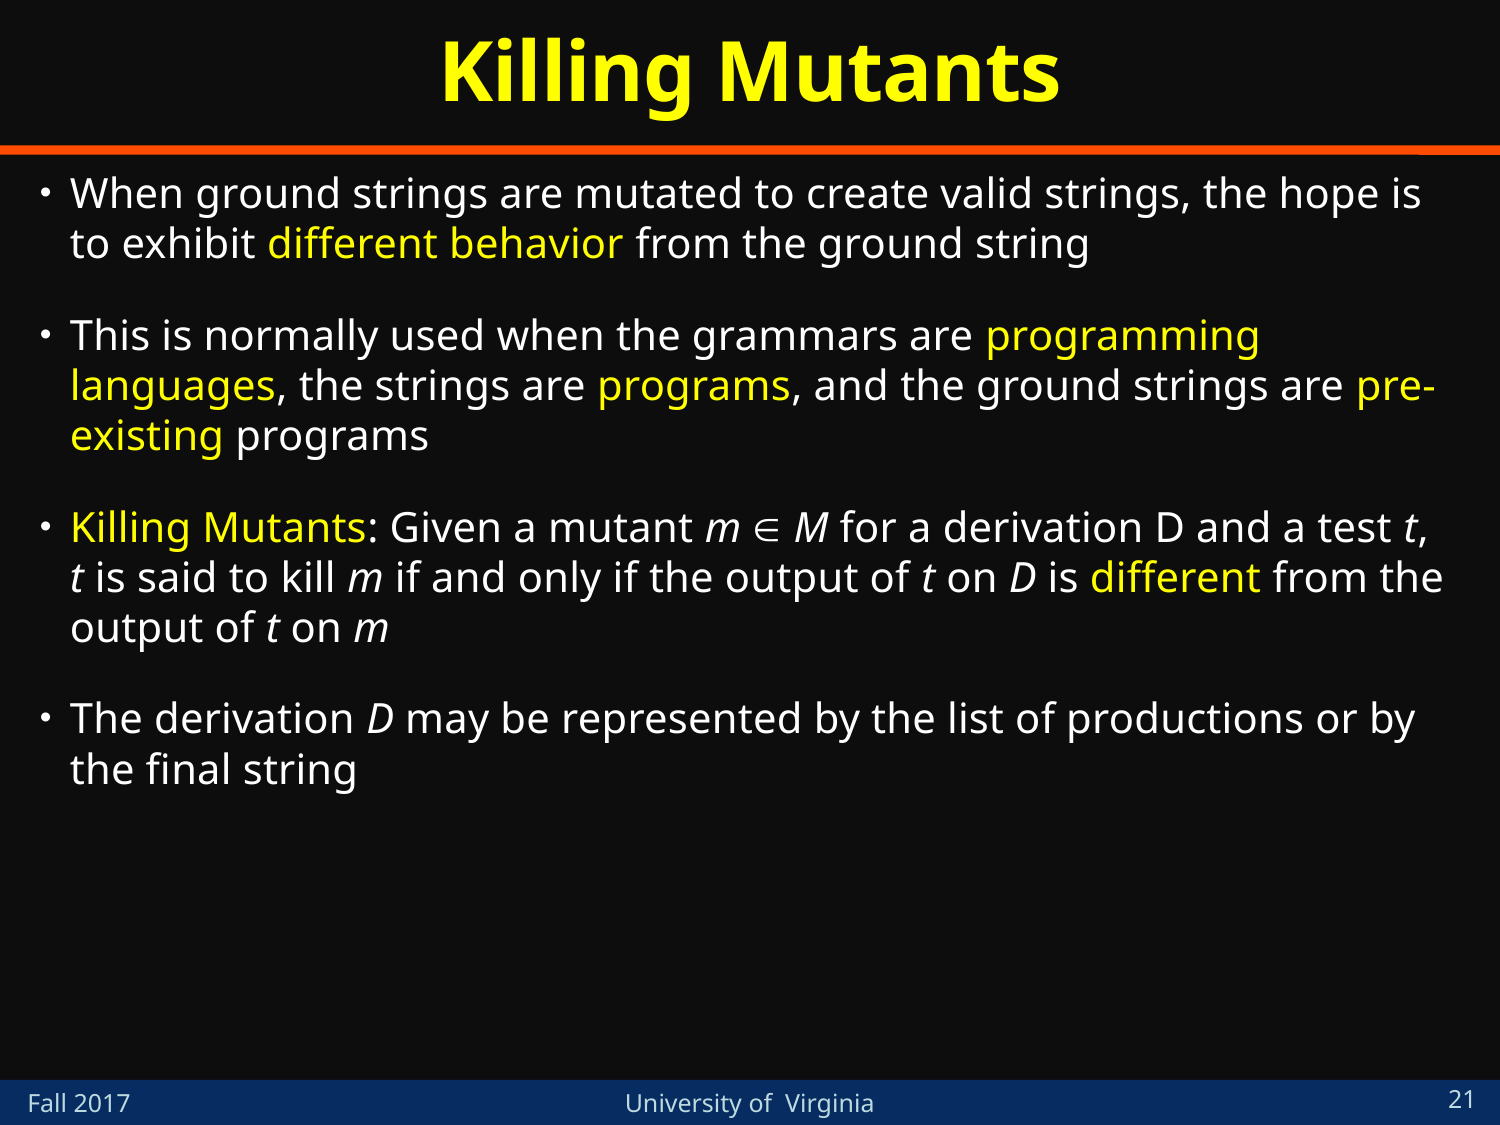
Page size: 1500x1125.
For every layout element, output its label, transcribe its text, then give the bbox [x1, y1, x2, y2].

list When ground strings are mutated to create valid strings, the hope is to exhibit different behavior from the ground string This is normally used when the grammars are programming languages, the strings are programs, and the ground strings are pre-existing programs Killing Mutants: Given a mutant m  M for a derivation D and a test t, t is said to kill m if and only if the output of t on D is different from the output of t on m The derivation D may be represented by the list of productions or by the final string [24, 159, 1463, 1013]
title Killing Mutants [0, 0, 1500, 150]
